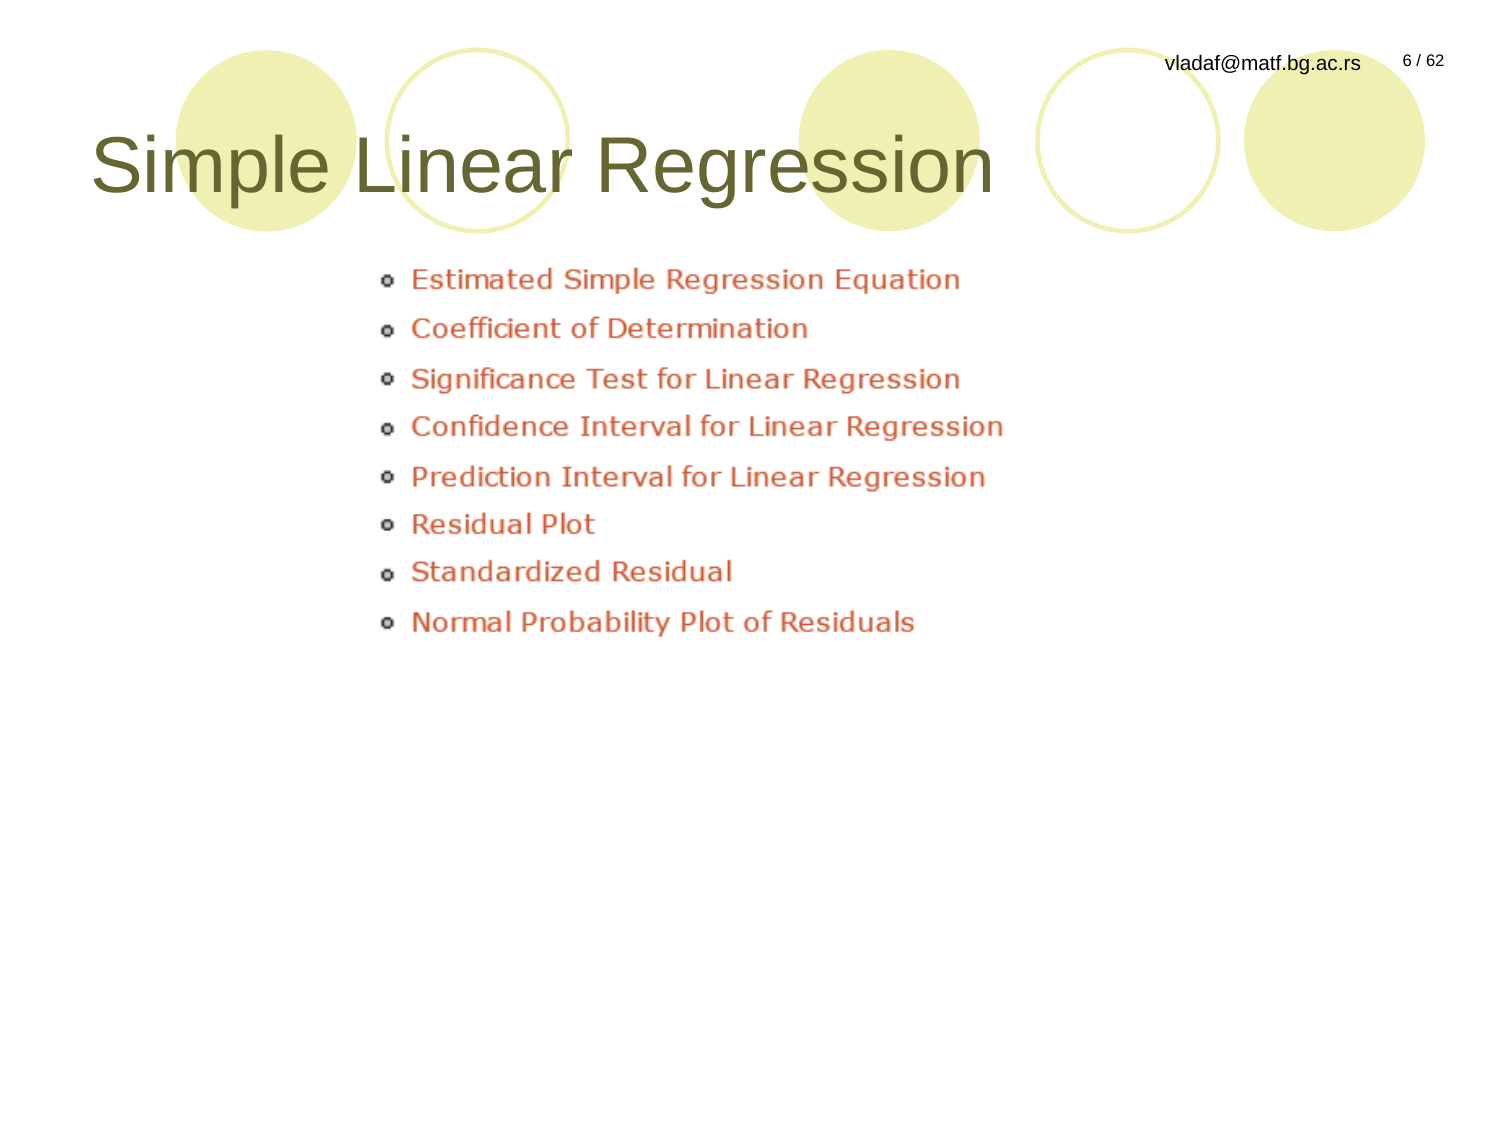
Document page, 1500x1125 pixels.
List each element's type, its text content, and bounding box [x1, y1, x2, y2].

title Simple Linear Regression [75, 90, 1425, 233]
picture [352, 255, 1035, 655]
